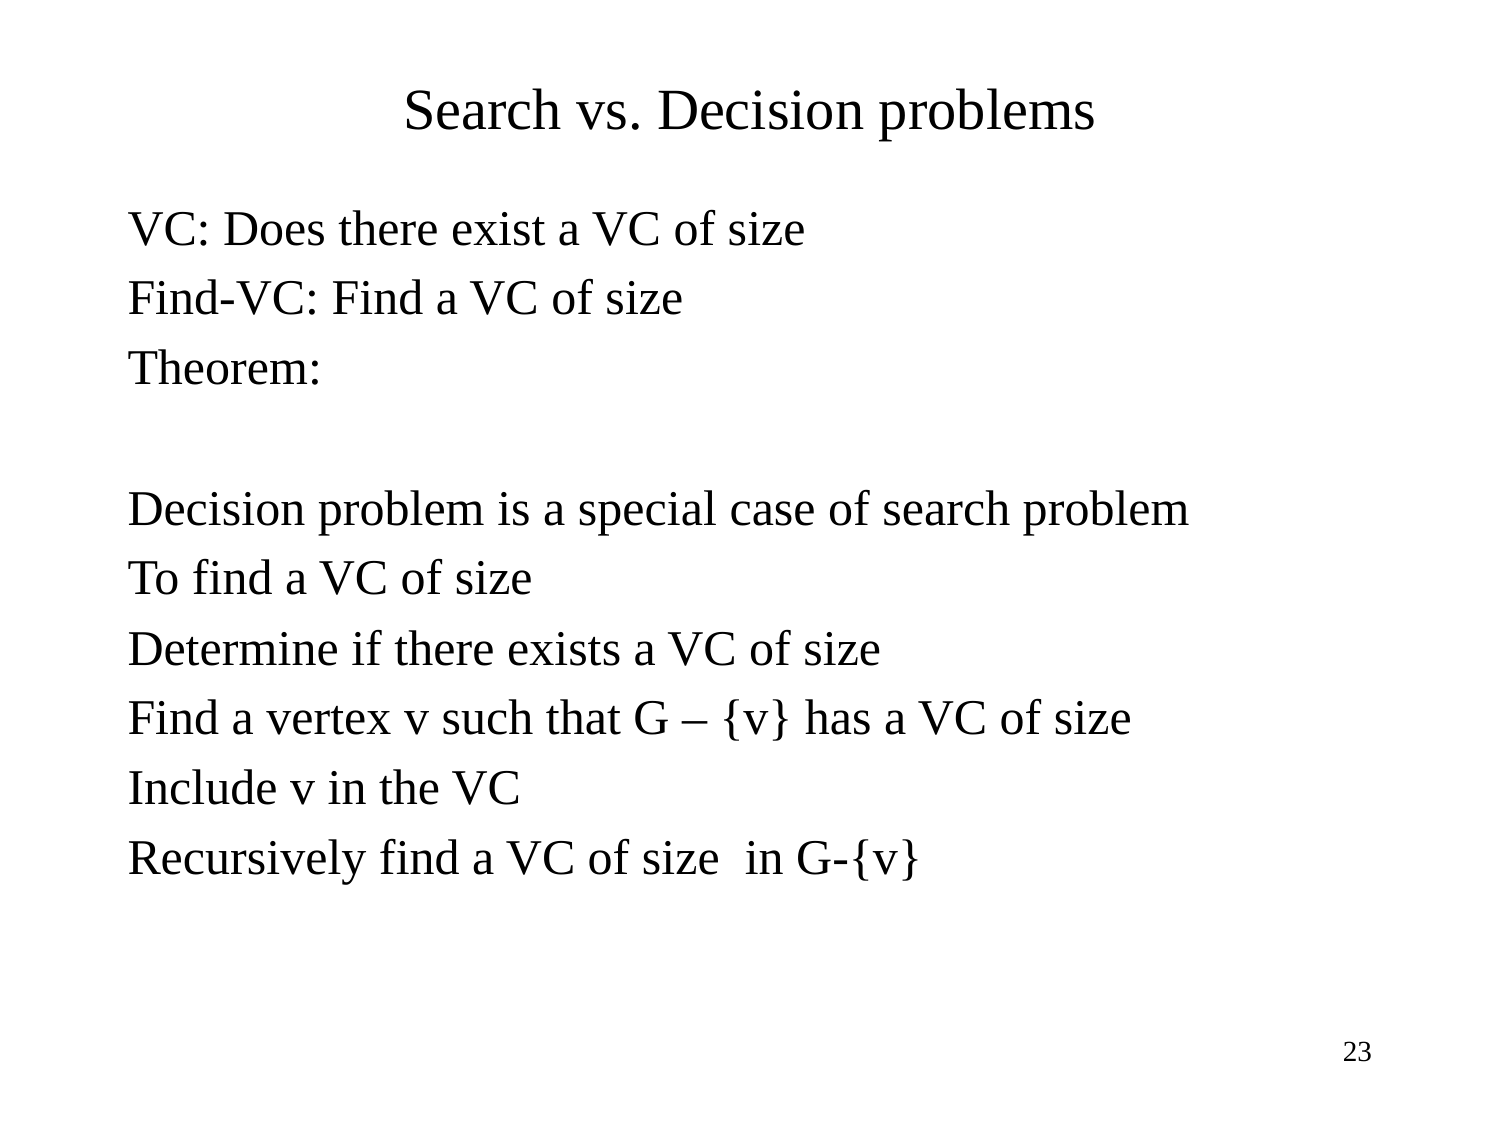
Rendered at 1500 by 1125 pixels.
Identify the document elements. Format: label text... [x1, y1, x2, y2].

slide_number 23 [1074, 1025, 1388, 1100]
title Search vs. Decision problems [112, 62, 1388, 150]
